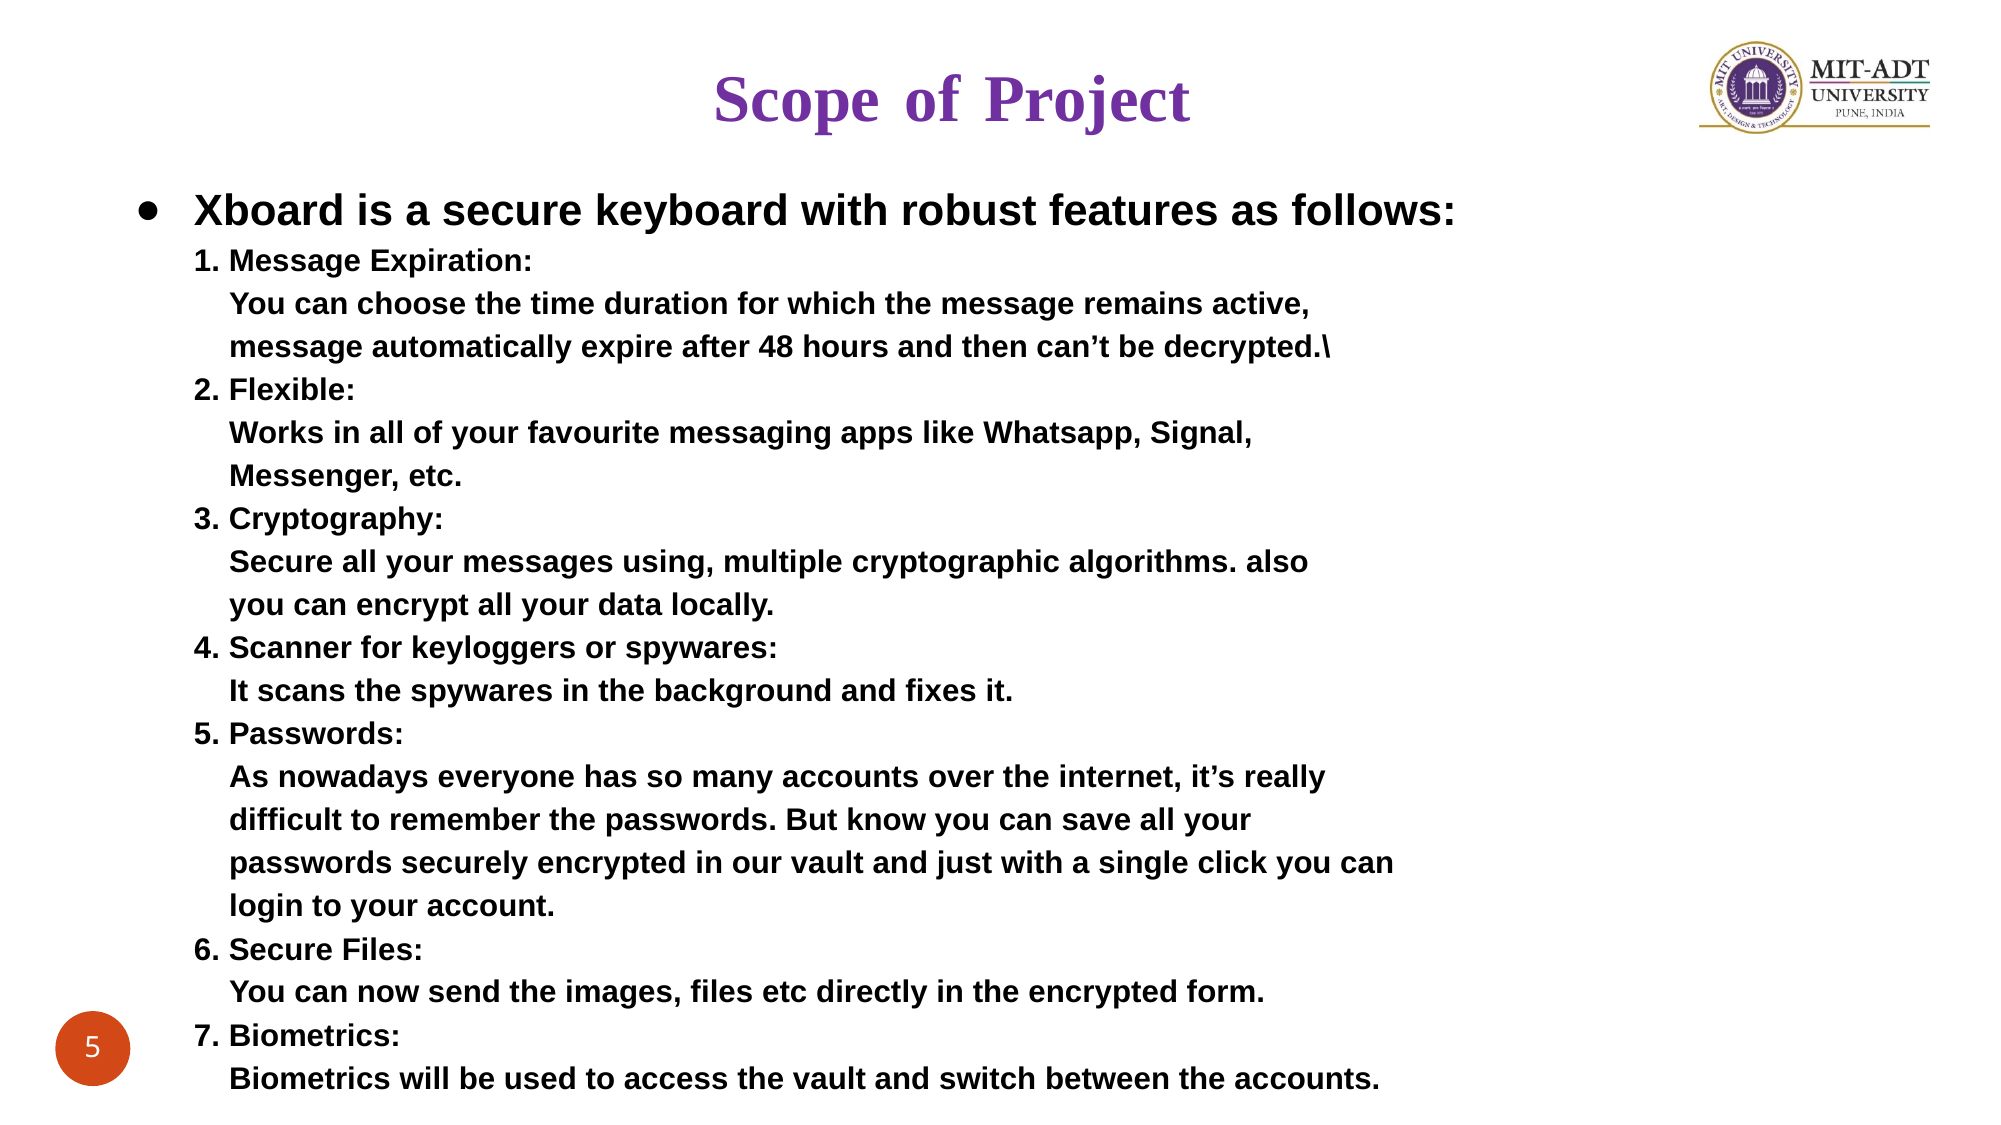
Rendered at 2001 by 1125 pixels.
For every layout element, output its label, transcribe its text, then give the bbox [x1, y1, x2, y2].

title Scope of Project [90, 0, 1816, 197]
picture [1698, 41, 1930, 134]
text_box ‹#› [55, 1011, 131, 1087]
text_box Xboard is a secure keyboard with robust features as follows: 1. Message Expiration: You can choose the time duration for which the message remains active, message automatically expire after 48 hours and then can’t be decrypted.\ 2. Flexible: Works in all of your favourite messaging apps like Whatsapp, Signal, Messenger, etc. 3. Cryptography: Secure all your messages using, multiple cryptographic algorithms. also you can encrypt all your data locally. 4. Scanner for keyloggers or spywares: It scans the spywares in the background and fixes it. 5. Passwords: As nowadays everyone has so many accounts over the internet, it’s really difficult to remember the passwords. But know you can save all your passwords securely encrypted in our vault and just with a single click you can login to your account. 6. Secure Files: You can now send the images, files etc directly in the encrypted form. 7. Biometrics: Biometrics will be used to access the vault and switch between the accounts. [104, 166, 1896, 1125]
